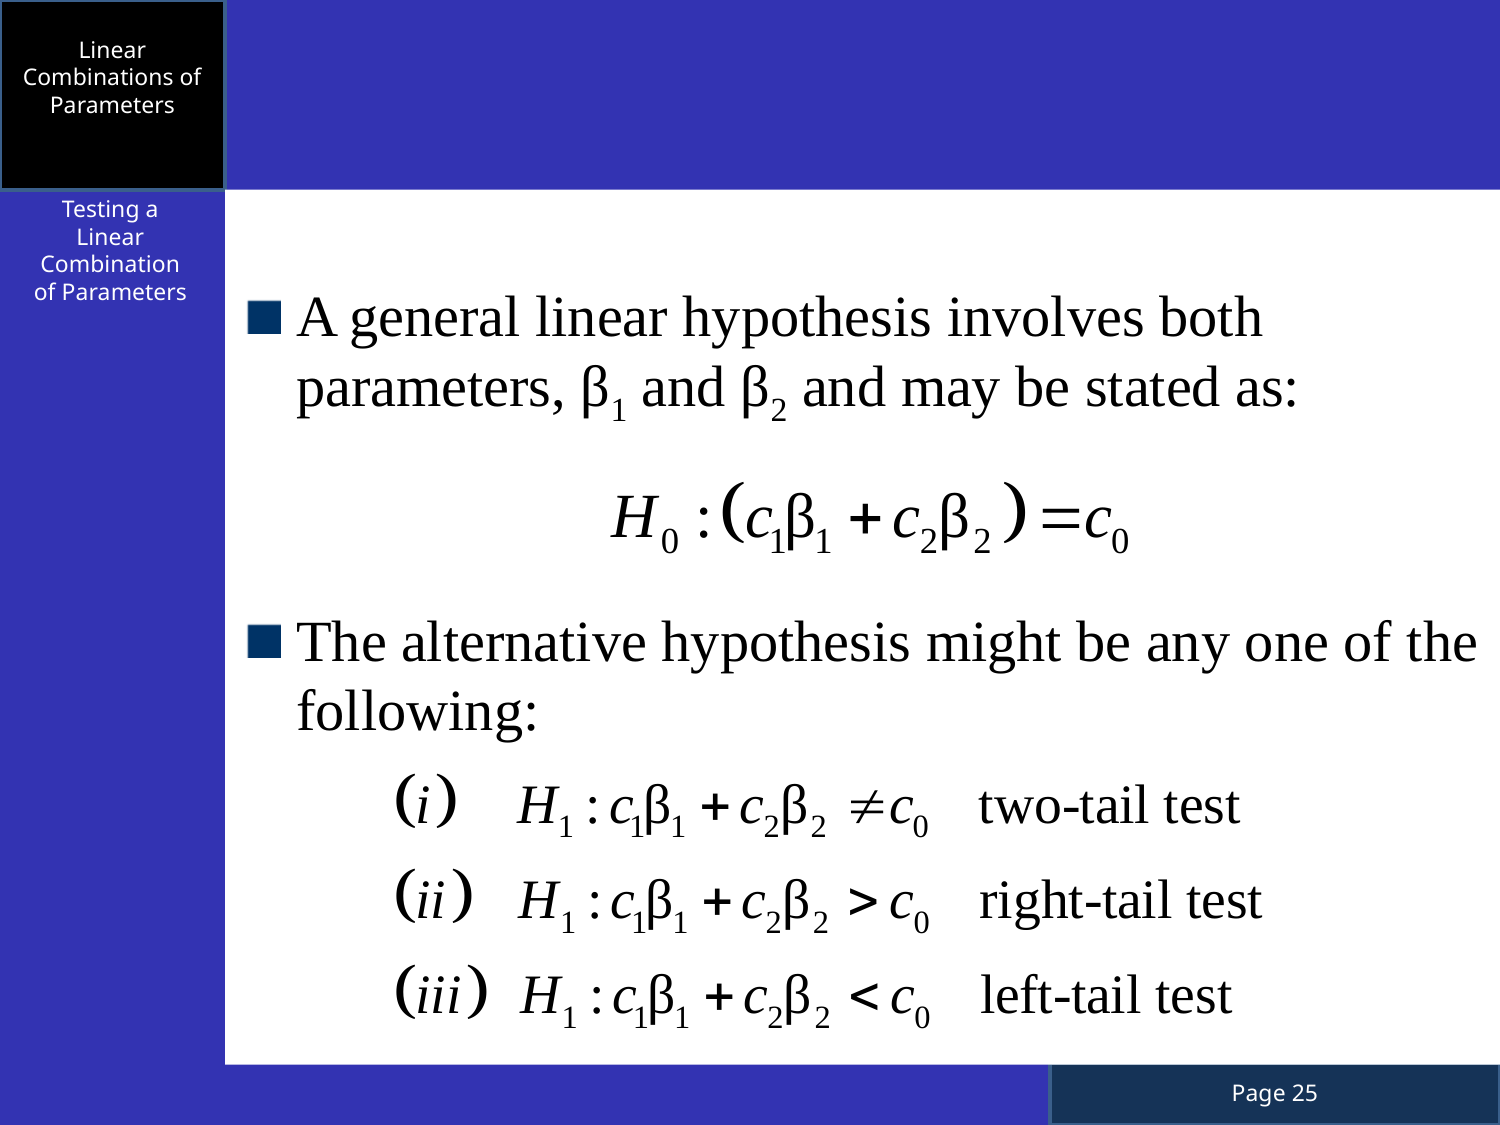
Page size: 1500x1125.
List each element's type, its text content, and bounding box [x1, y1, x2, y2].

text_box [599, 469, 1140, 575]
picture [240, 617, 281, 658]
picture [240, 293, 281, 334]
text_box Testing a Linear Combination of Parameters [16, 187, 205, 312]
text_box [387, 765, 1279, 1045]
text_box Linear Combinations of Parameters [0, 27, 225, 126]
list A general linear hypothesis involves both parameters, β1 and β2 and may be stated as: The alternative hypothesis might be any one of the following: [225, 189, 1500, 1065]
